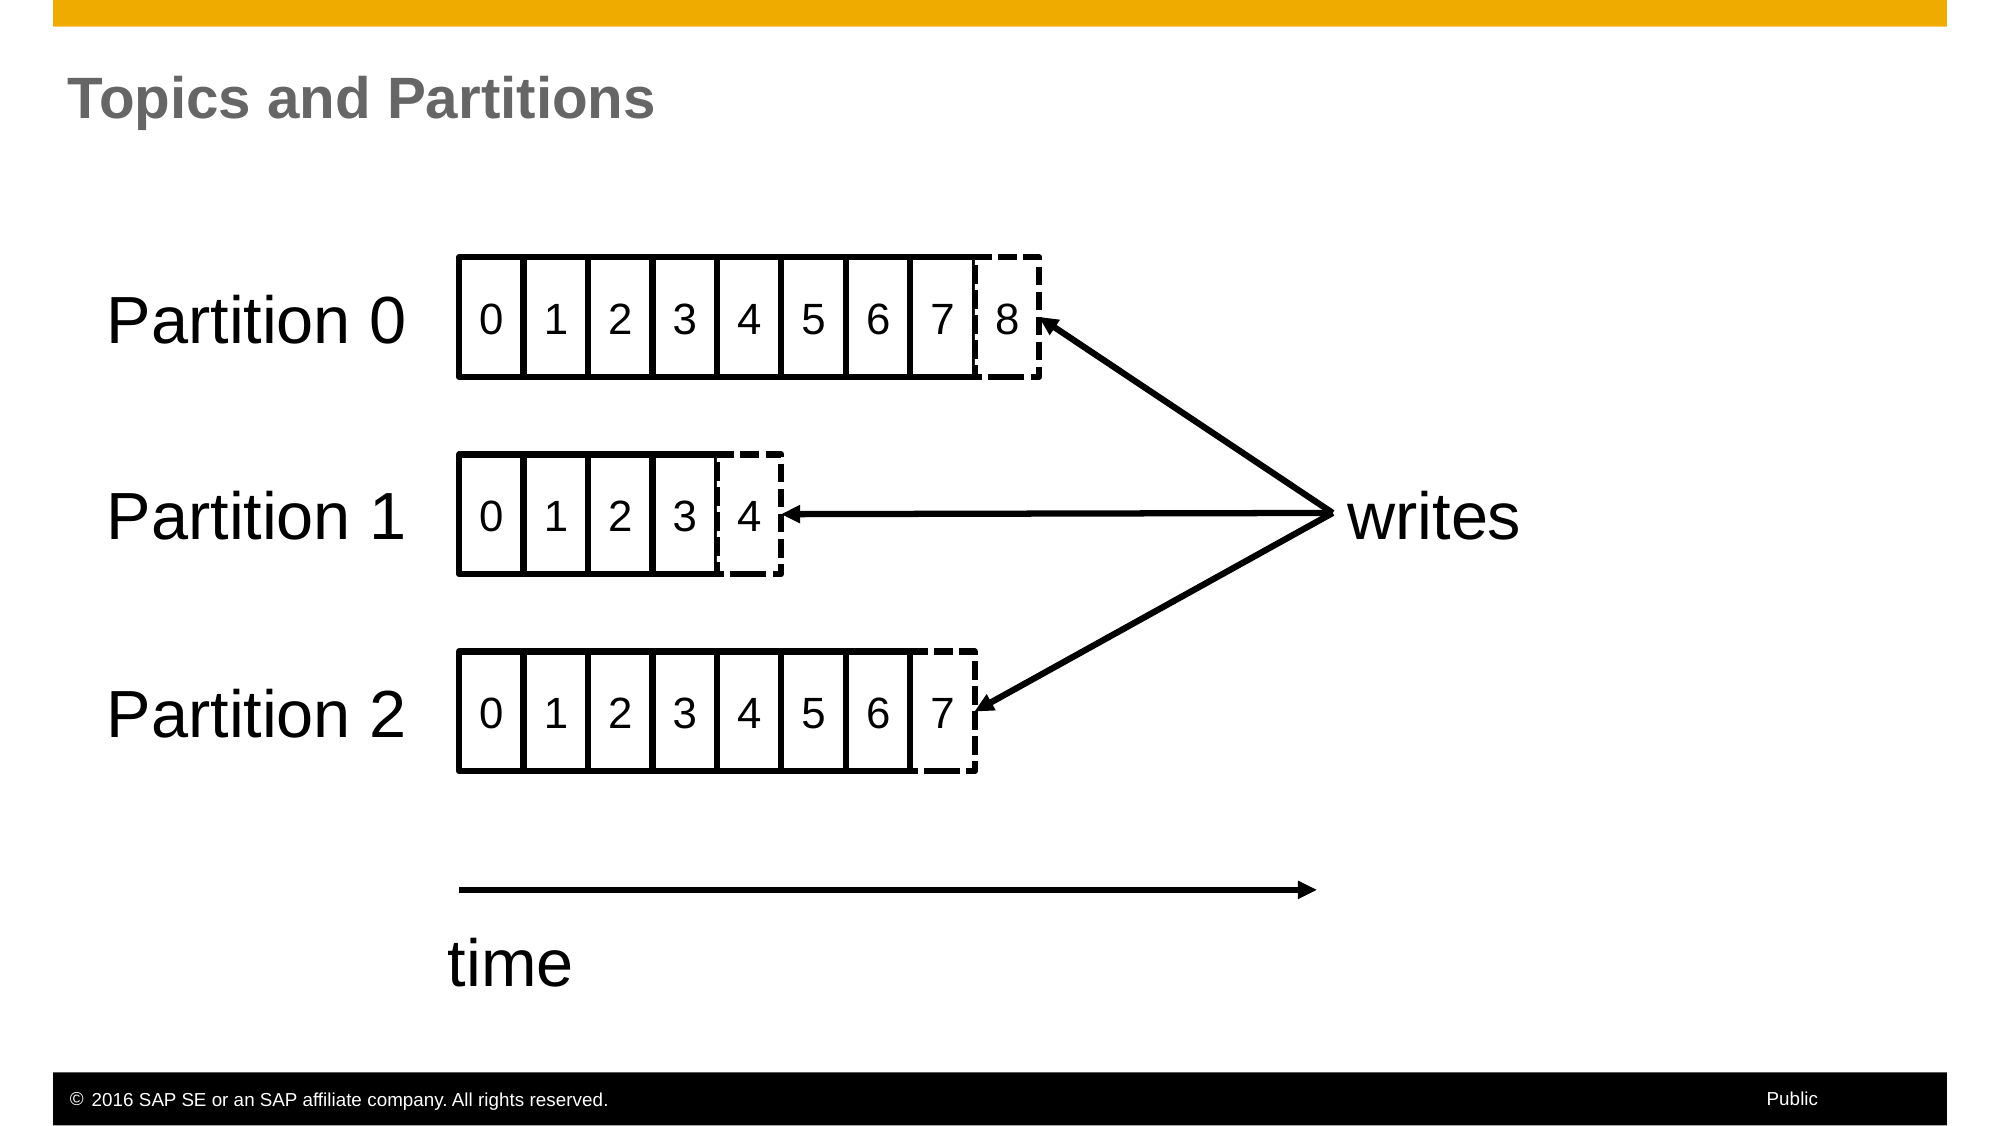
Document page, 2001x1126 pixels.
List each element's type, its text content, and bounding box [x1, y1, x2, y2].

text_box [458, 257, 1040, 378]
text_box writes [1336, 465, 1537, 561]
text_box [974, 513, 1333, 712]
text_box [458, 651, 976, 772]
text_box Topics and Partitions [53, 53, 1947, 178]
text_box Partition 1 [92, 465, 422, 561]
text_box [1038, 316, 1333, 513]
text_box Partition 0 [92, 269, 422, 364]
text_box time [433, 912, 589, 1008]
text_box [458, 454, 782, 575]
text_box Partition 2 [92, 663, 422, 759]
